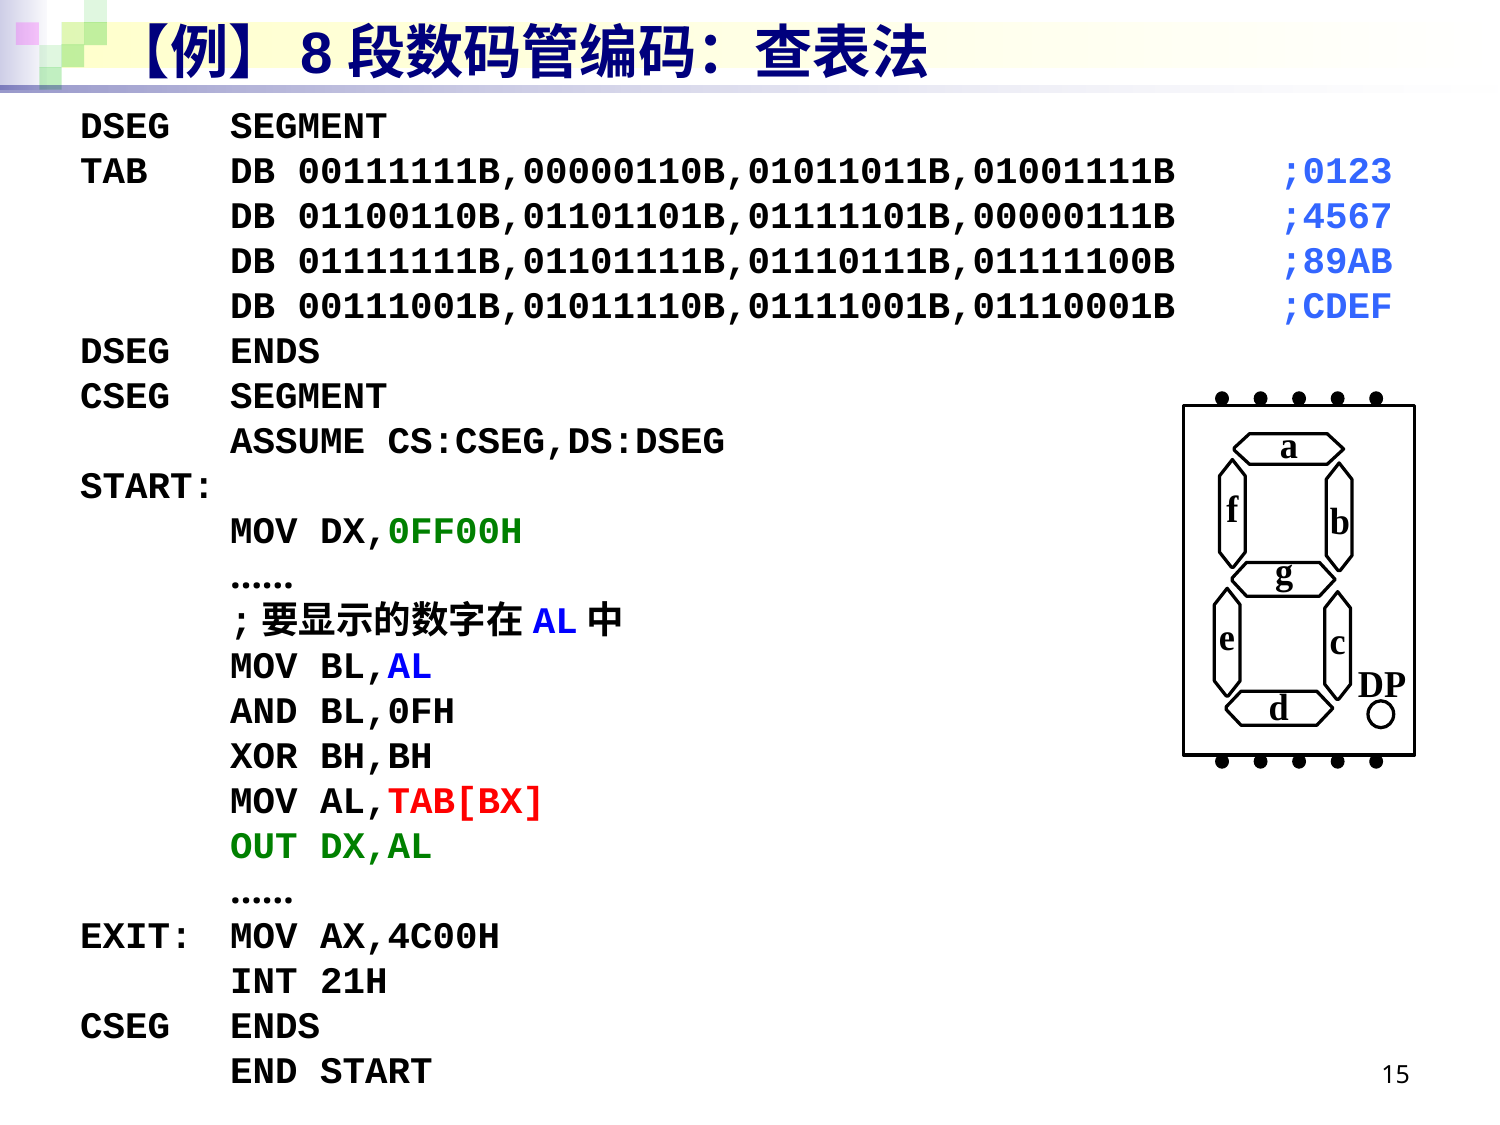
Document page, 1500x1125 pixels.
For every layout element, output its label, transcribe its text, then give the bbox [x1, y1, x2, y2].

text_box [1165, 385, 1424, 776]
title 【例】8段数码管编码：查表法 [96, 6, 1448, 94]
slide_number 15 [1074, 1024, 1426, 1101]
list DSEG SEGMENT TAB DB 00111111B,00000110B,01011011B,01001111B ;0123 DB 01100110B,01101101B,01111101B,00000111B ;4567 DB 01111111B,01101111B,01110111B,01111100B ;89AB DB 00111001B,01011110B,01111001B,01110001B ;CDEF DSEG ENDS CSEG SEGMENT ASSUME CS:CSEG,DS:DSEG START: MOV DX,0FF00H …… ;要显示的数字在AL中 MOV BL,AL AND BL,0FH XOR BH,BH MOV AL,TAB[BX] OUT DX,AL …… EXIT: MOV AX,4C00H INT 21H CSEG ENDS END START [64, 92, 1437, 1101]
